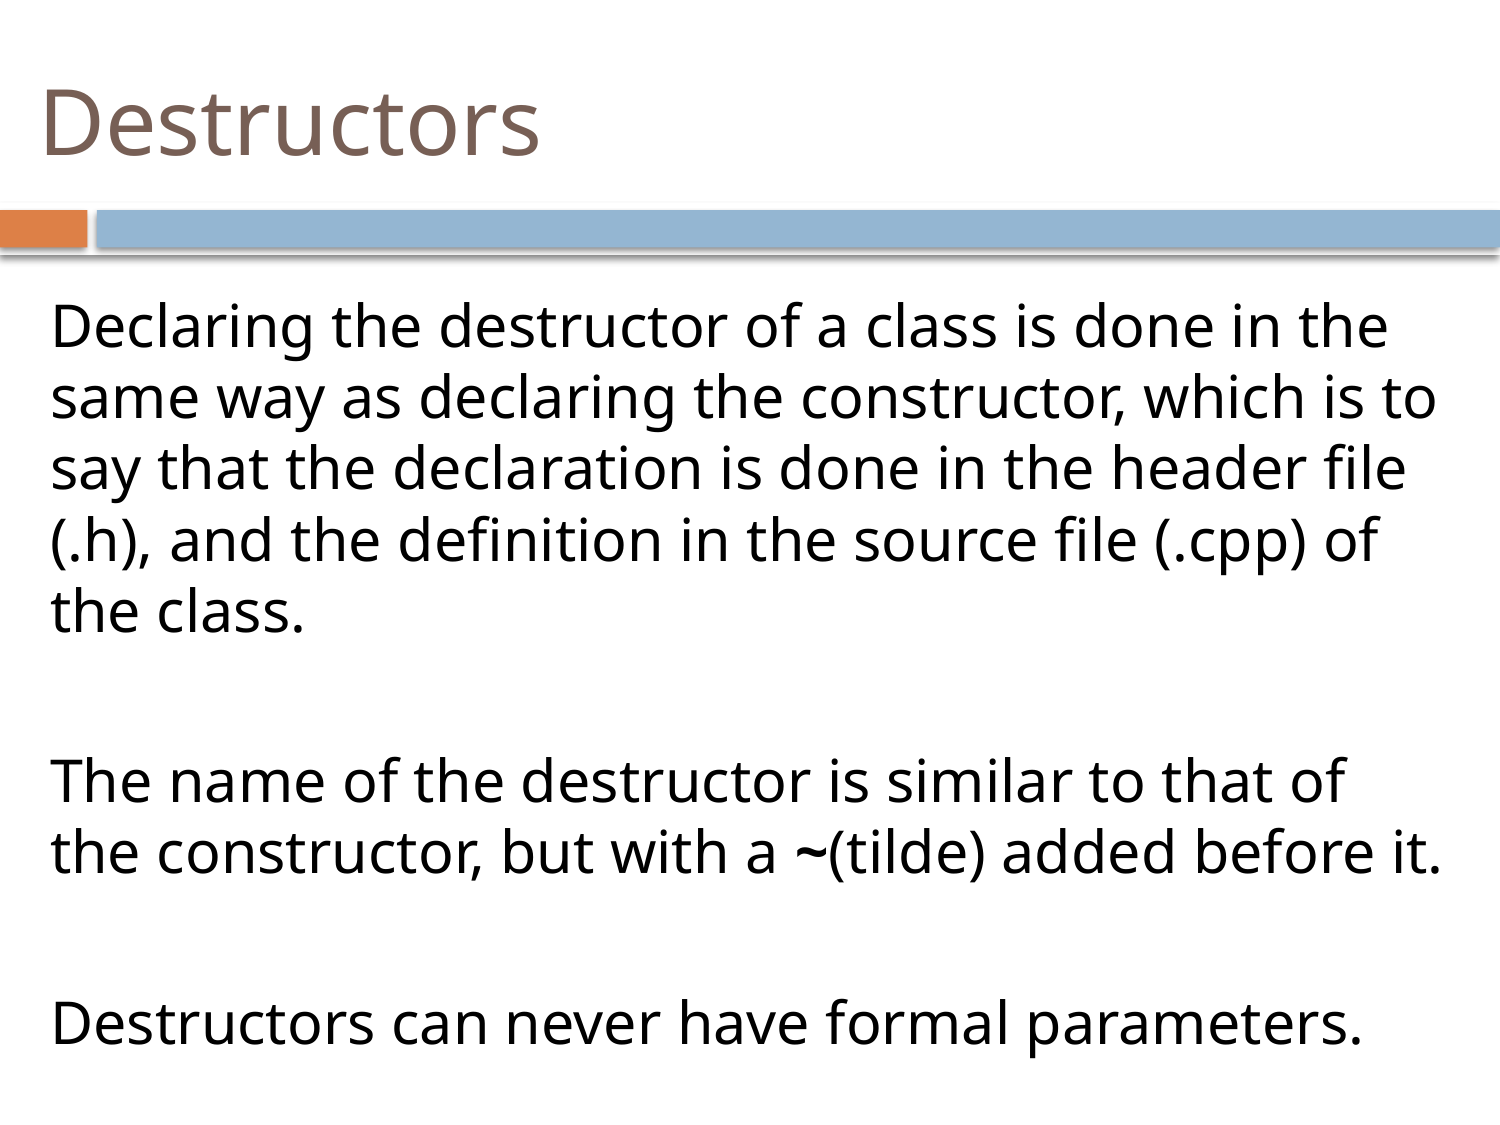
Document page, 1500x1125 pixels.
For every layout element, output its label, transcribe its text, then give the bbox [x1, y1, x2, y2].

list Declaring the destructor of a class is done in the same way as declaring the constructor, which is to say that the declaration is done in the header file (.h), and the definition in the source file (.cpp) of the class. The name of the destructor is similar to that of the constructor, but with a ~(tilde) added before it. Destructors can never have formal parameters. [35, 281, 1465, 1090]
title Destructors [23, 37, 1500, 200]
